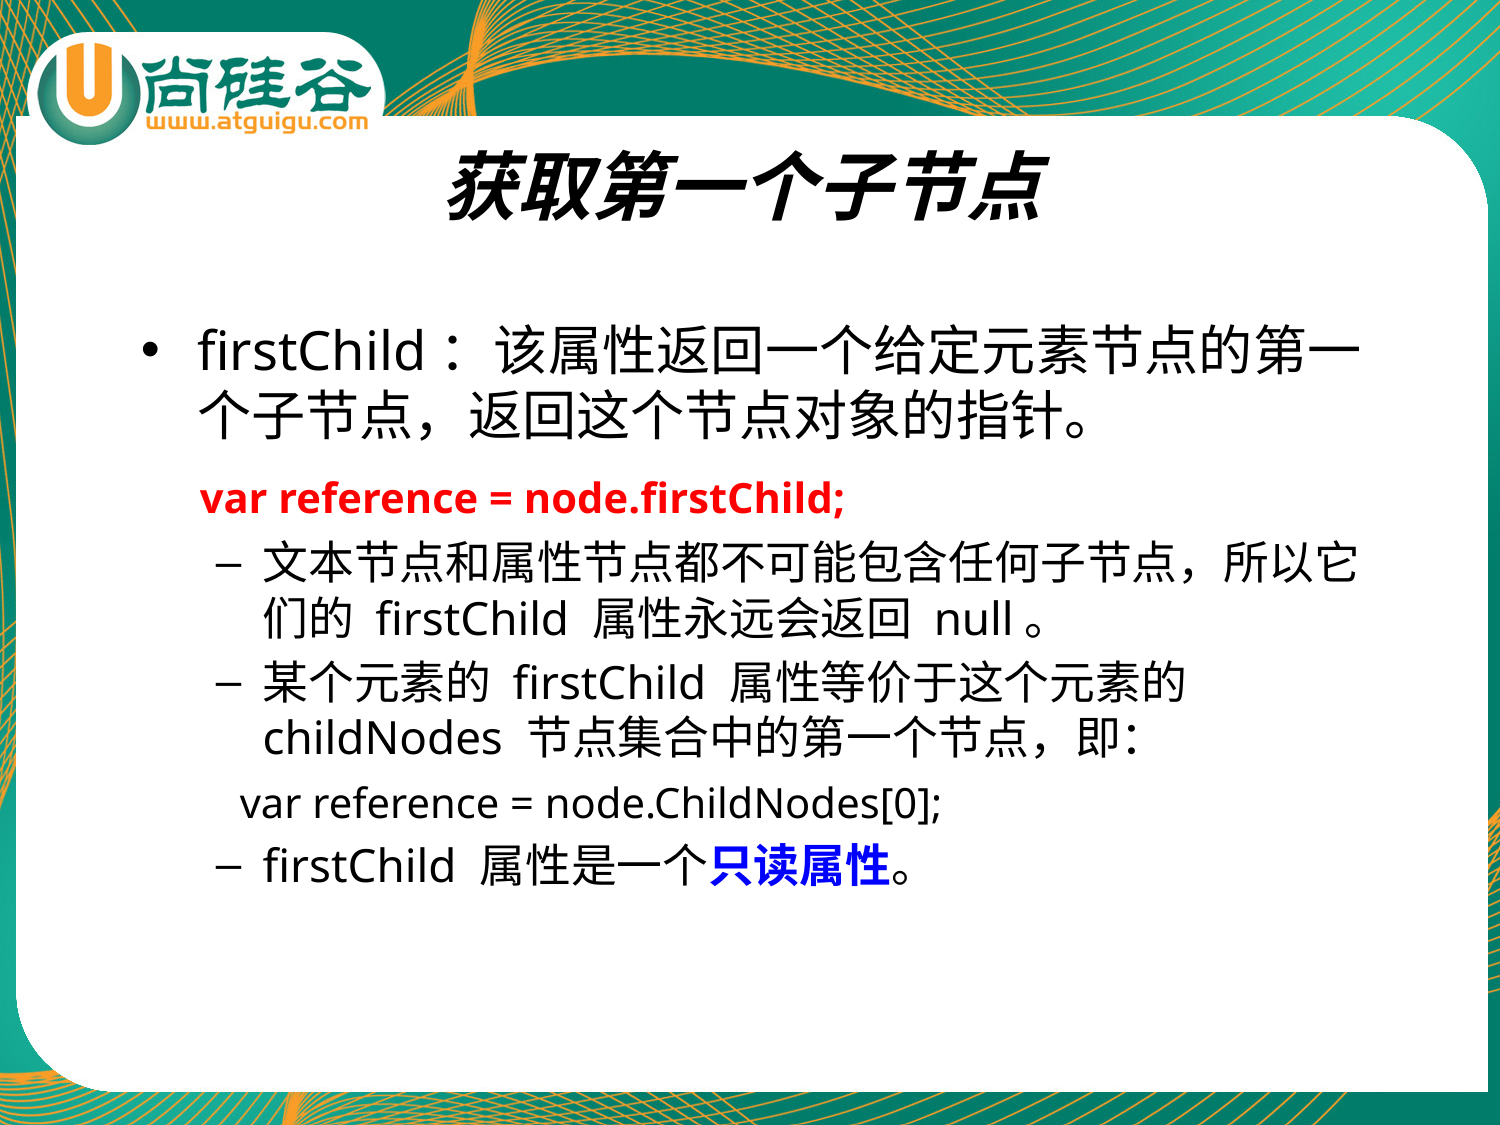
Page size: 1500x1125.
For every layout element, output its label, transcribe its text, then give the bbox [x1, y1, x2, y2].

picture [0, 0, 1500, 1125]
title 获取第一个子节点 [110, 66, 1373, 303]
list firstChild：该属性返回一个给定元素节点的第一个子节点，返回这个节点对象的指针。 var reference = node.firstChild; 文本节点和属性节点都不可能包含任何子节点，所以它们的 firstChild 属性永远会返回 null。 某个元素的 firstChild 属性等价于这个元素的 childNodes 节点集合中的第一个节点，即： var reference = node.ChildNodes[0]; firstChild 属性是一个只读属性。 [125, 308, 1389, 982]
